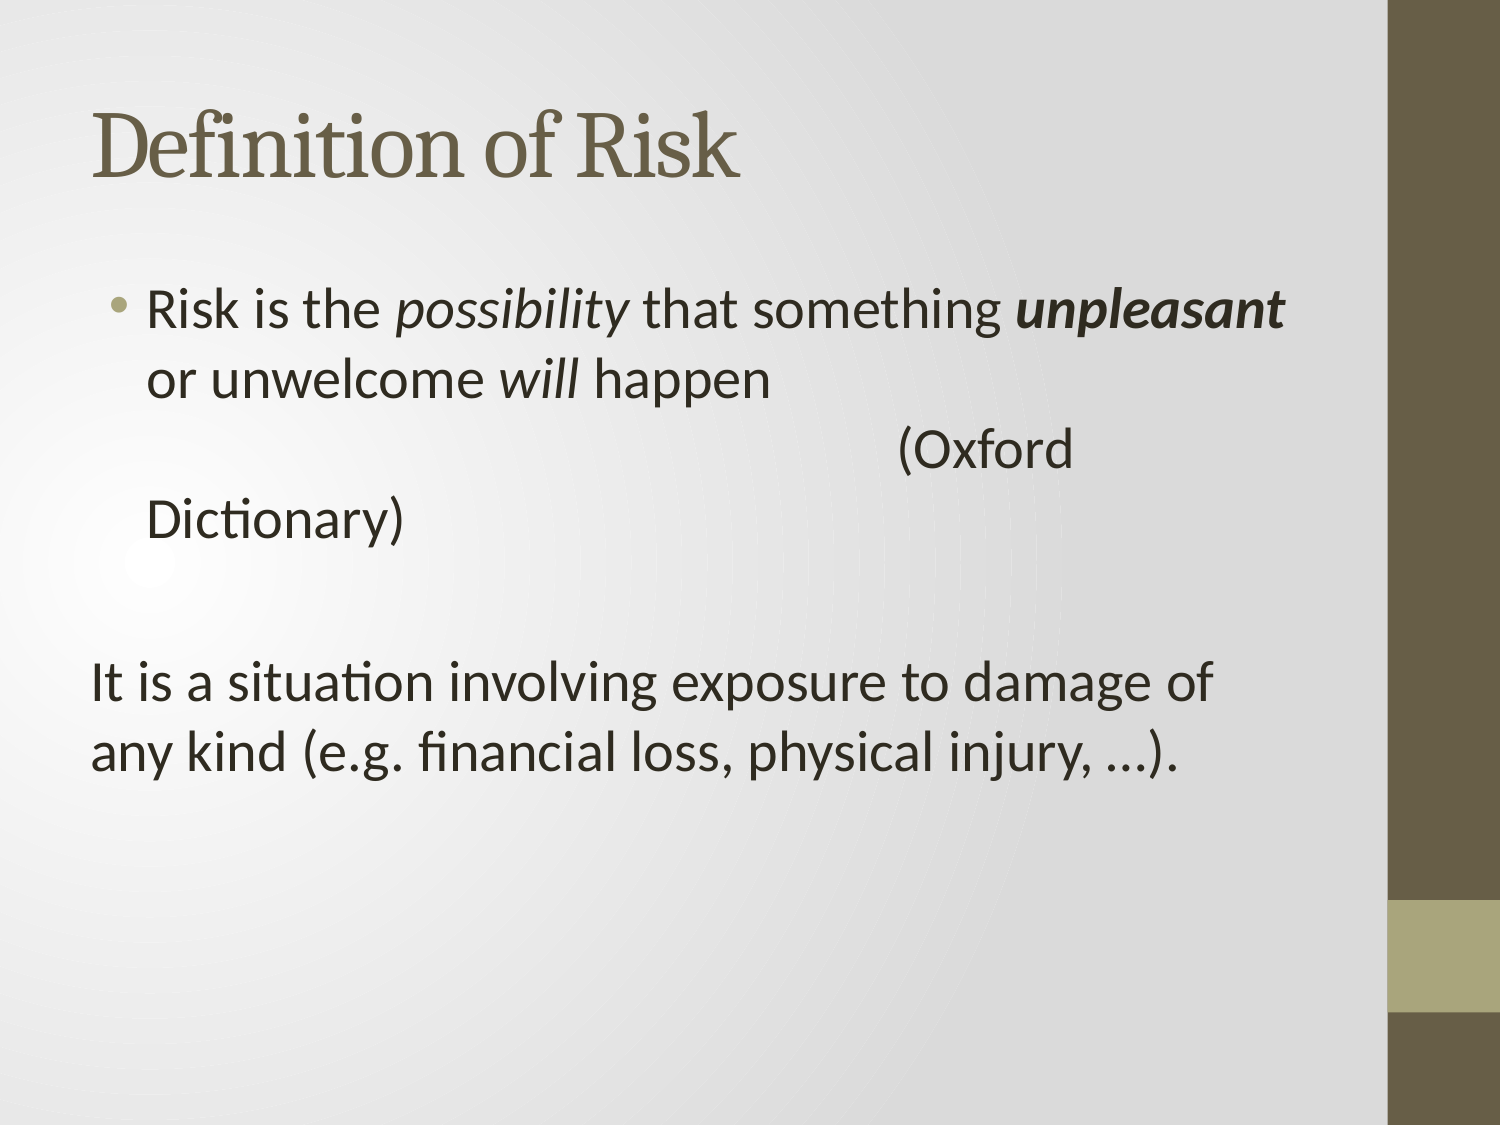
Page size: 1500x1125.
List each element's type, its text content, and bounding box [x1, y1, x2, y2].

list Risk is the possibility that something unpleasant or unwelcome will happen (Oxford Dictionary) It is a situation involving exposure to damage of any kind (e.g. financial loss, physical injury, …). [75, 262, 1325, 1050]
title Definition of Risk [75, 45, 1325, 233]
